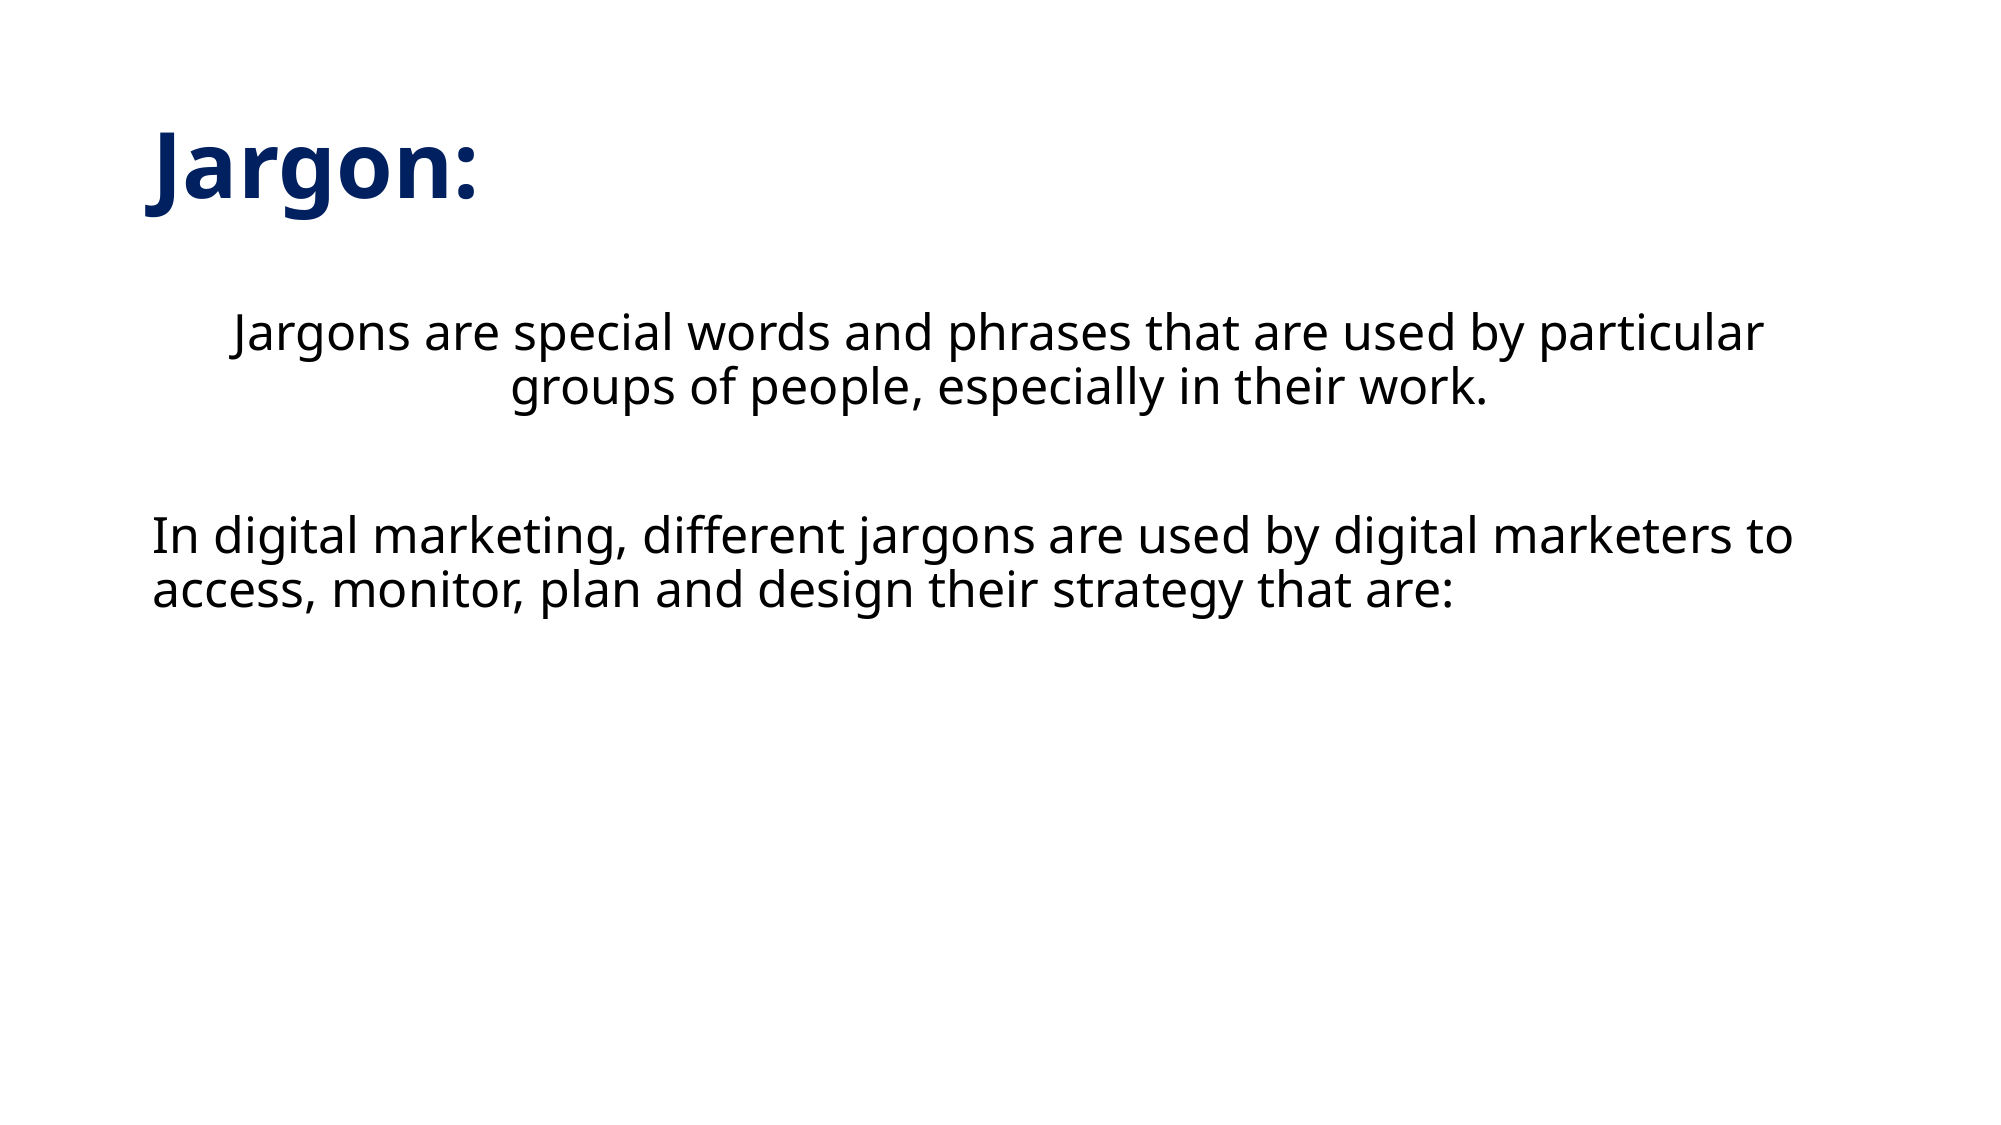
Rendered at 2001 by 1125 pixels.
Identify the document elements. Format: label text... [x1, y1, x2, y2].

list Jargons are special words and phrases that are used by particular groups of people, especially in their work. In digital marketing, different jargons are used by digital marketers to access, monitor, plan and design their strategy that are: [137, 299, 1863, 1014]
title Jargon: [137, 59, 1863, 278]
